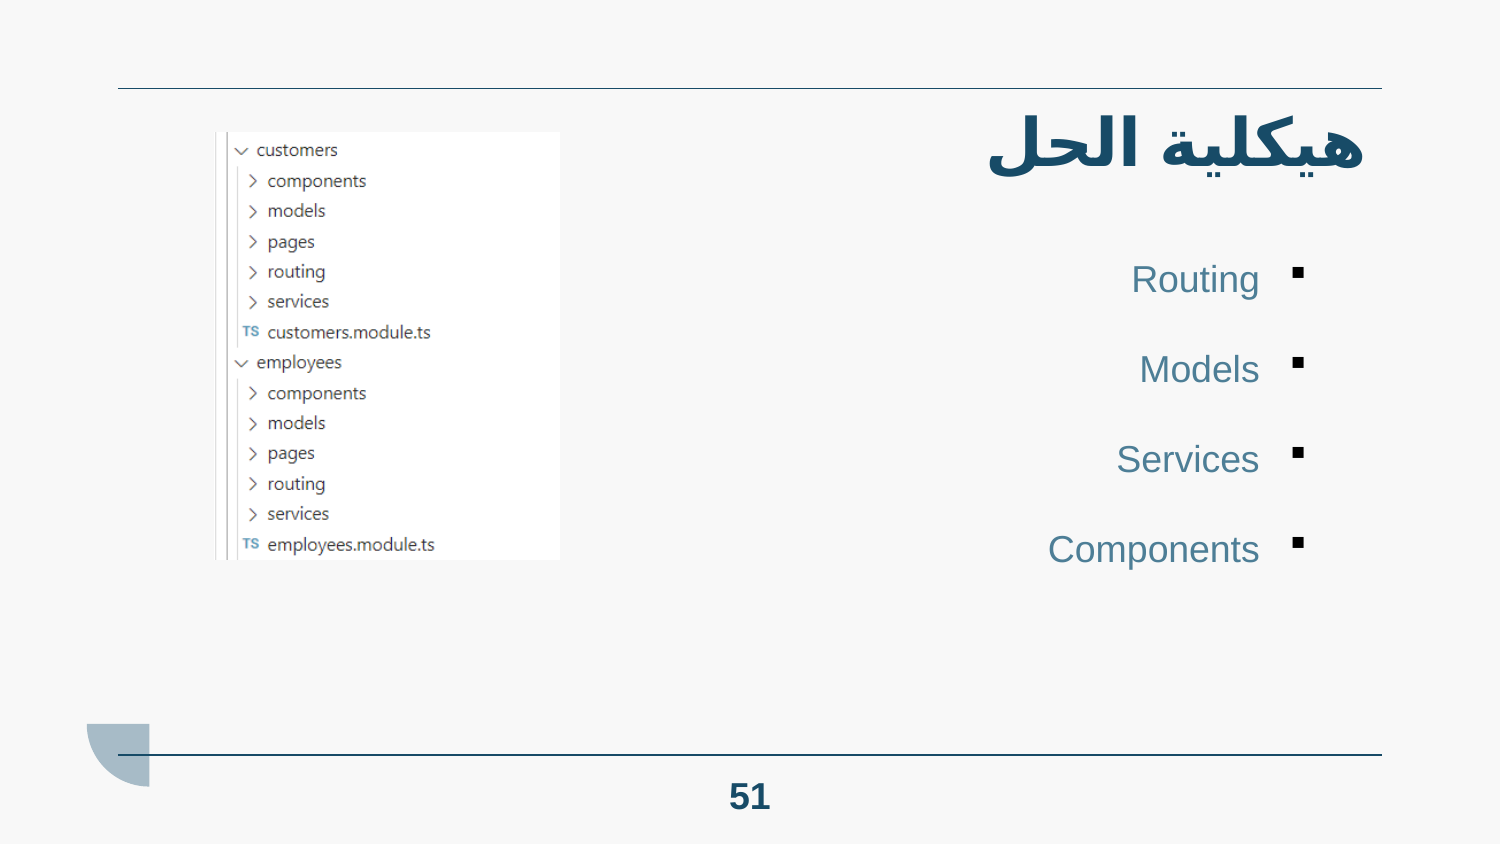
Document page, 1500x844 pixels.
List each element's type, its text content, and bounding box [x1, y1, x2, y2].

title هيكلية الحل [118, 85, 1382, 170]
text_box 51 [698, 758, 801, 831]
picture [214, 131, 560, 560]
text_box Routing Models Services Components [817, 247, 1322, 622]
